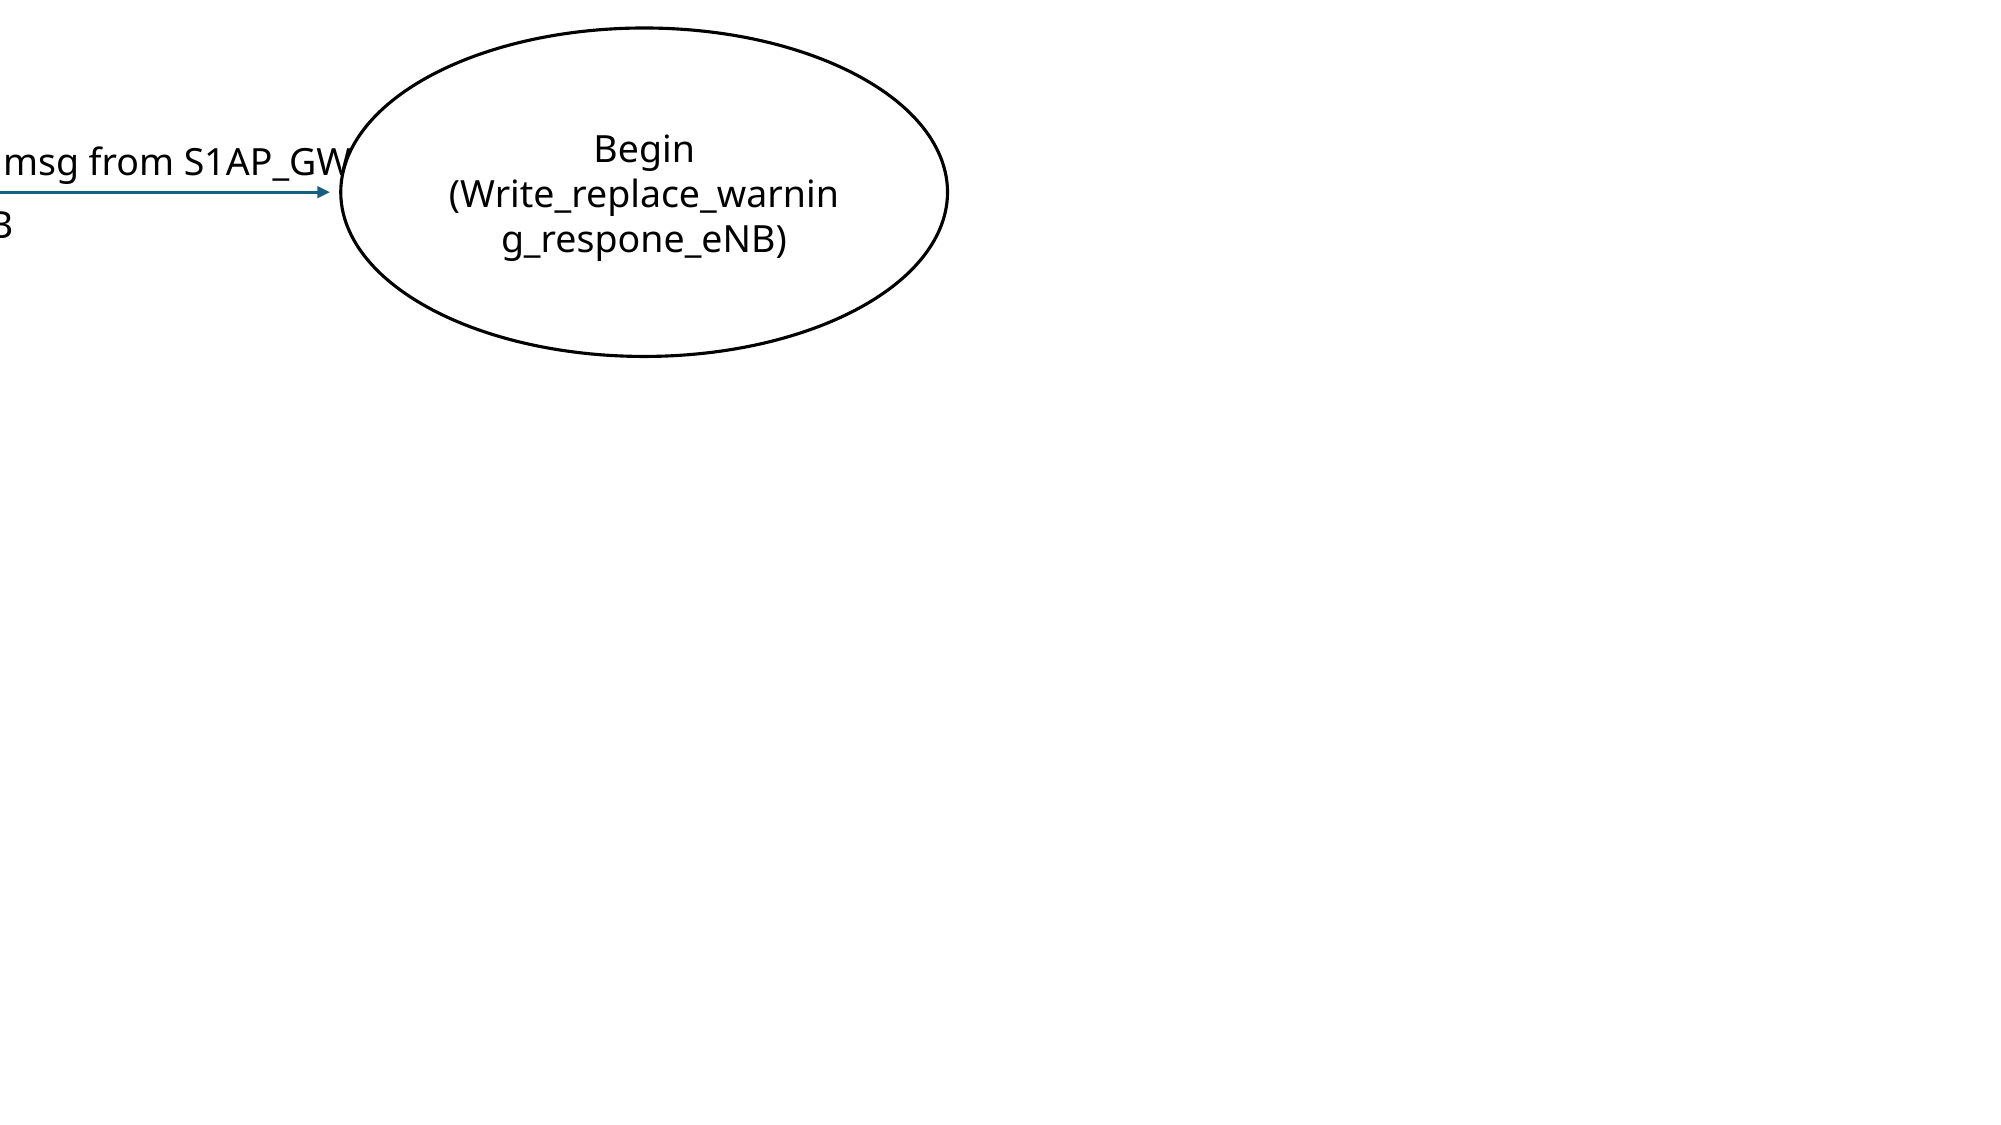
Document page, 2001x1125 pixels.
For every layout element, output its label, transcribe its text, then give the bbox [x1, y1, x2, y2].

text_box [0, 129, 342, 255]
text_box Begin (Write_replace_warning_respone_eNB) [342, 26, 950, 359]
